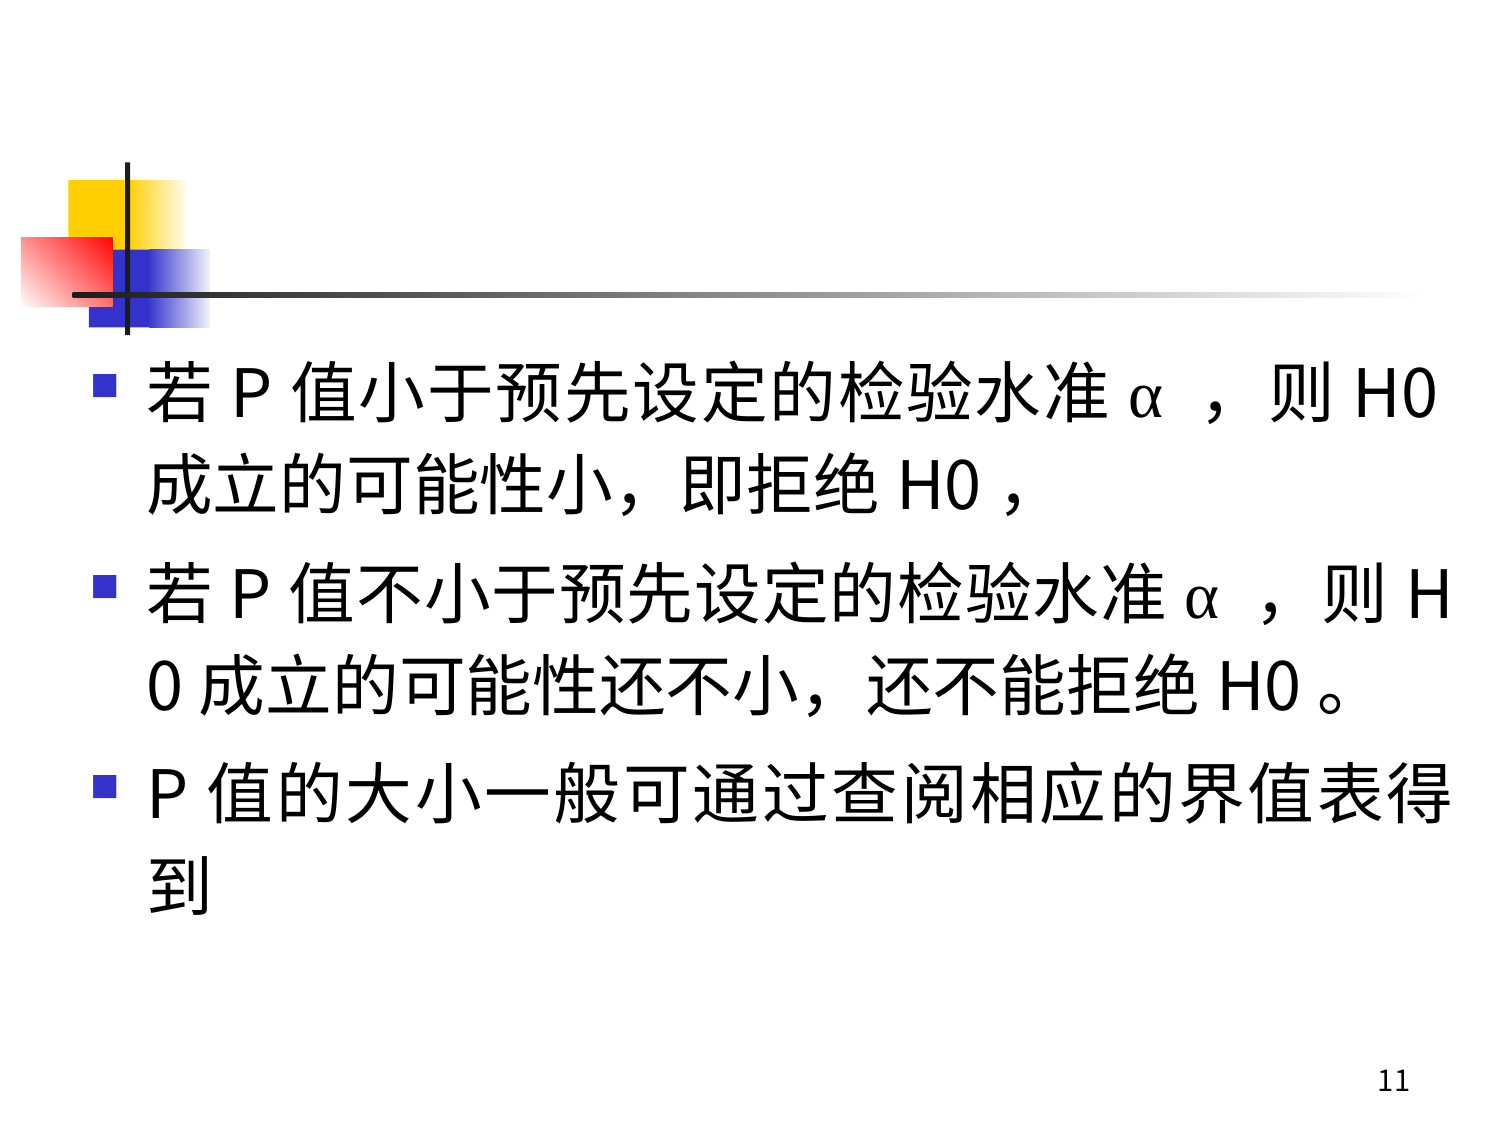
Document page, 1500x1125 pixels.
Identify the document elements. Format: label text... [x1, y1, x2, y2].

slide_number 11 [1112, 1037, 1425, 1113]
list 若P值小于预先设定的检验水准α ，则H0成立的可能性小，即拒绝H0， 若P值不小于预先设定的检验水准α ，则H0成立的可能性还不小，还不能拒绝H0。 P值的大小一般可通过查阅相应的界值表得到 [74, 331, 1469, 1006]
